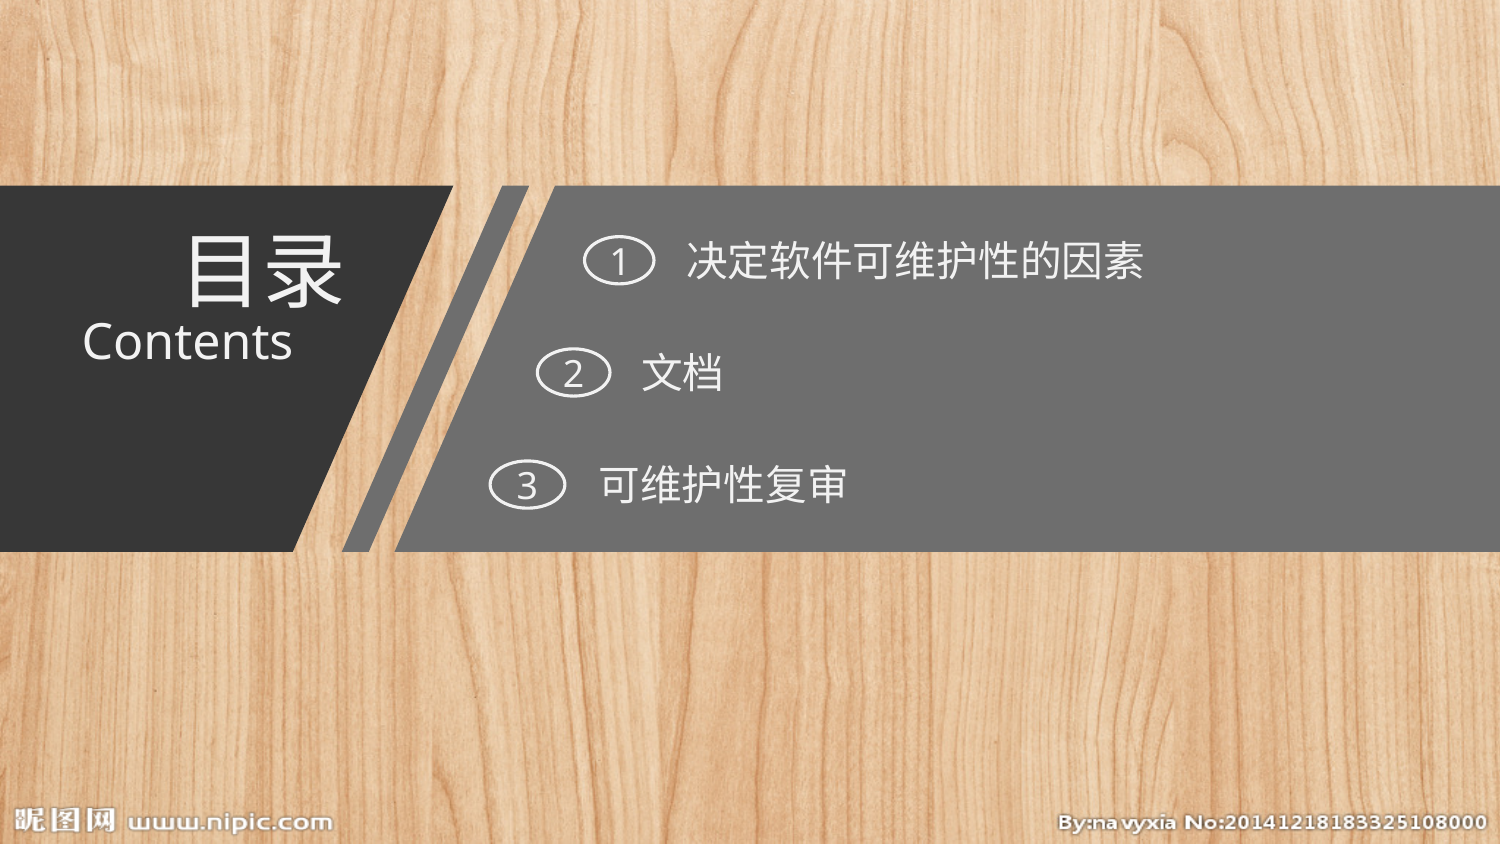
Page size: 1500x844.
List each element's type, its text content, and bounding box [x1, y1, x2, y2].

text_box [584, 227, 1228, 294]
text_box [392, 183, 1500, 554]
text_box 目录 [76, 211, 361, 326]
text_box [339, 183, 532, 554]
picture [0, 0, 1500, 844]
text_box Contents [24, 301, 309, 377]
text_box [537, 339, 1208, 406]
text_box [489, 451, 1183, 518]
text_box [0, 183, 456, 554]
